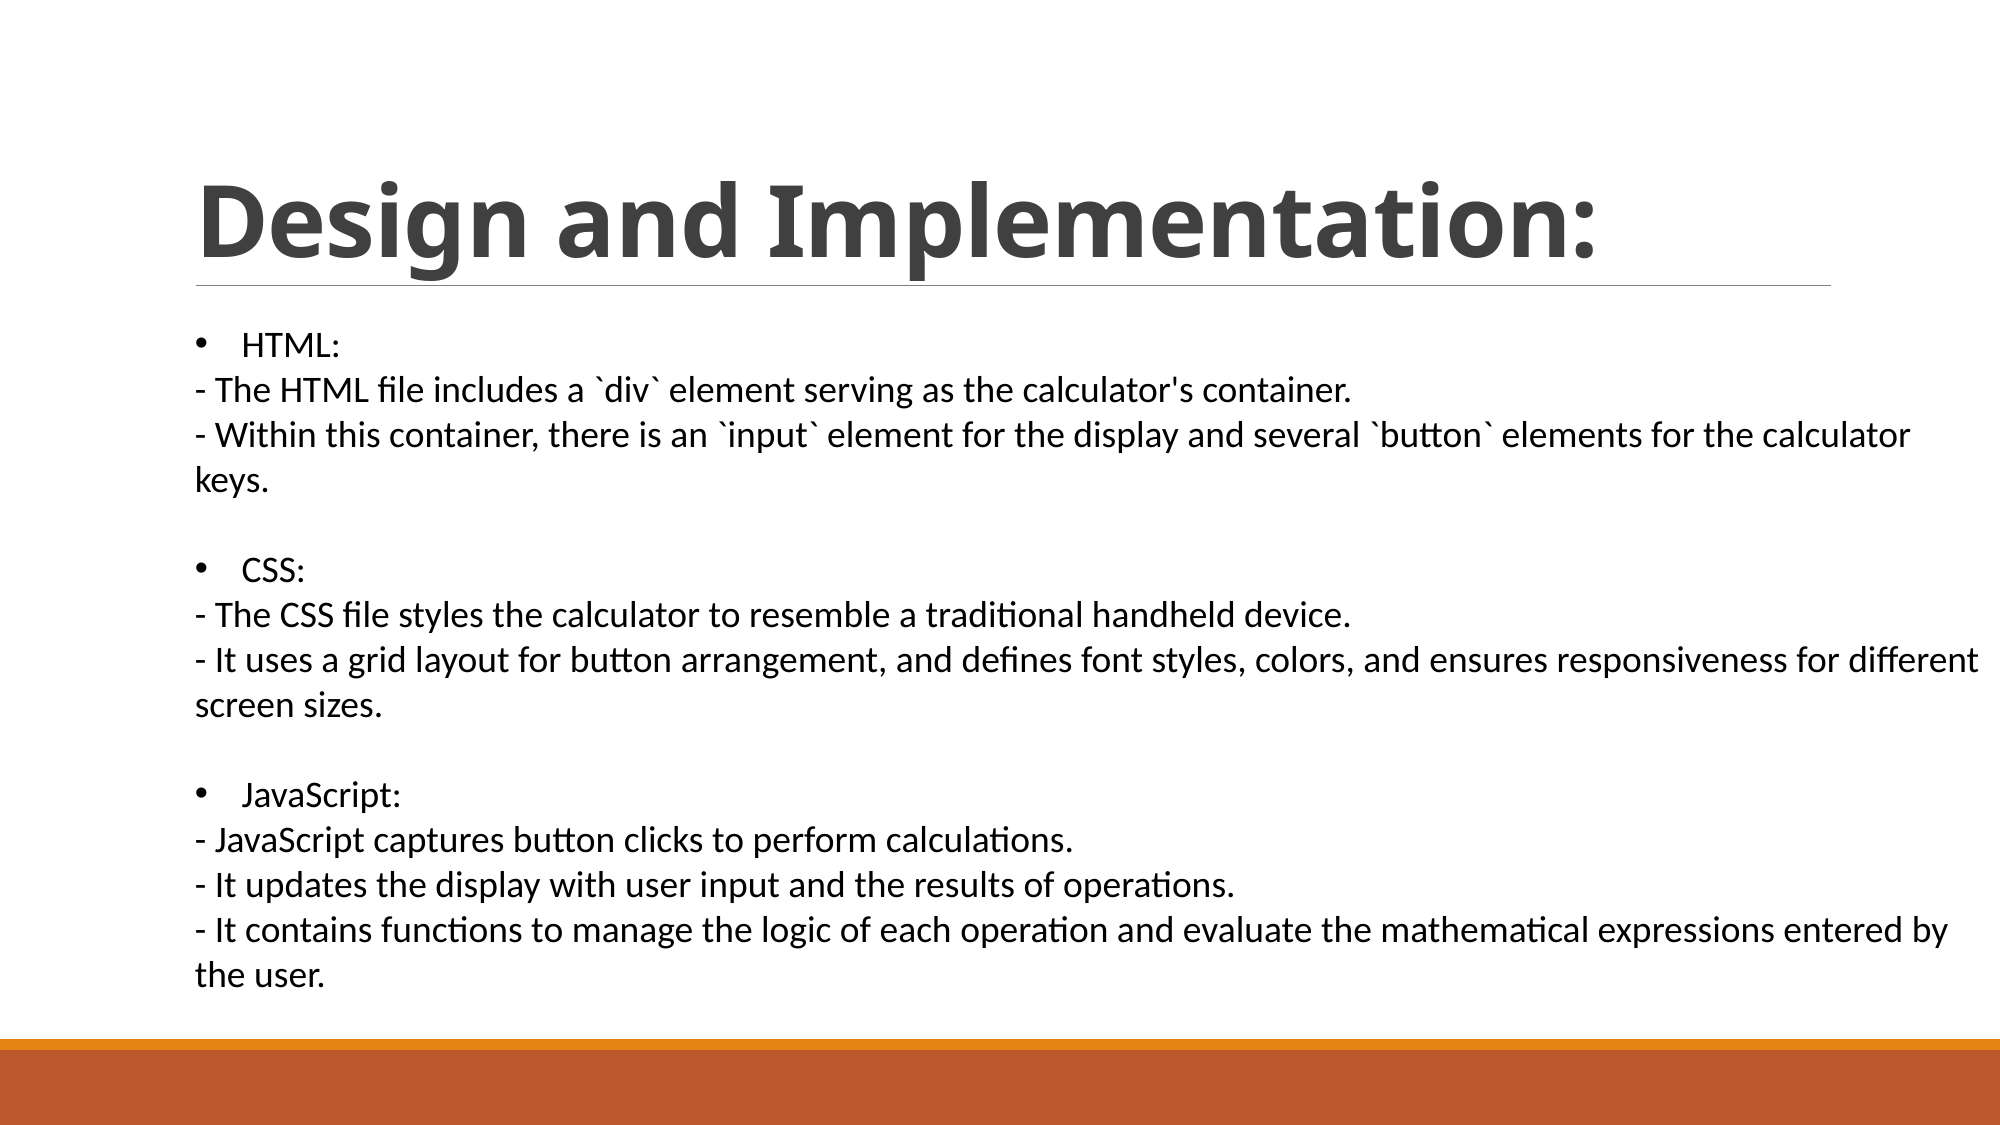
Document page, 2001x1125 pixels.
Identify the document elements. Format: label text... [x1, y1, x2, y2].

title Design and Implementation: [180, 47, 1830, 285]
text_box HTML: - The HTML file includes a `div` element serving as the calculator's container. - Within this container, there is an `input` element for the display and several `button` elements for the calculator keys. CSS: - The CSS file styles the calculator to resemble a traditional handheld device. - It uses a grid layout for button arrangement, and defines font styles, colors, and ensures responsiveness for different screen sizes. JavaScript: - JavaScript captures button clicks to perform calculations. - It updates the display with user input and the results of operations. - It contains functions to manage the logic of each operation and evaluate the mathematical expressions entered by the user. [180, 312, 2000, 1003]
